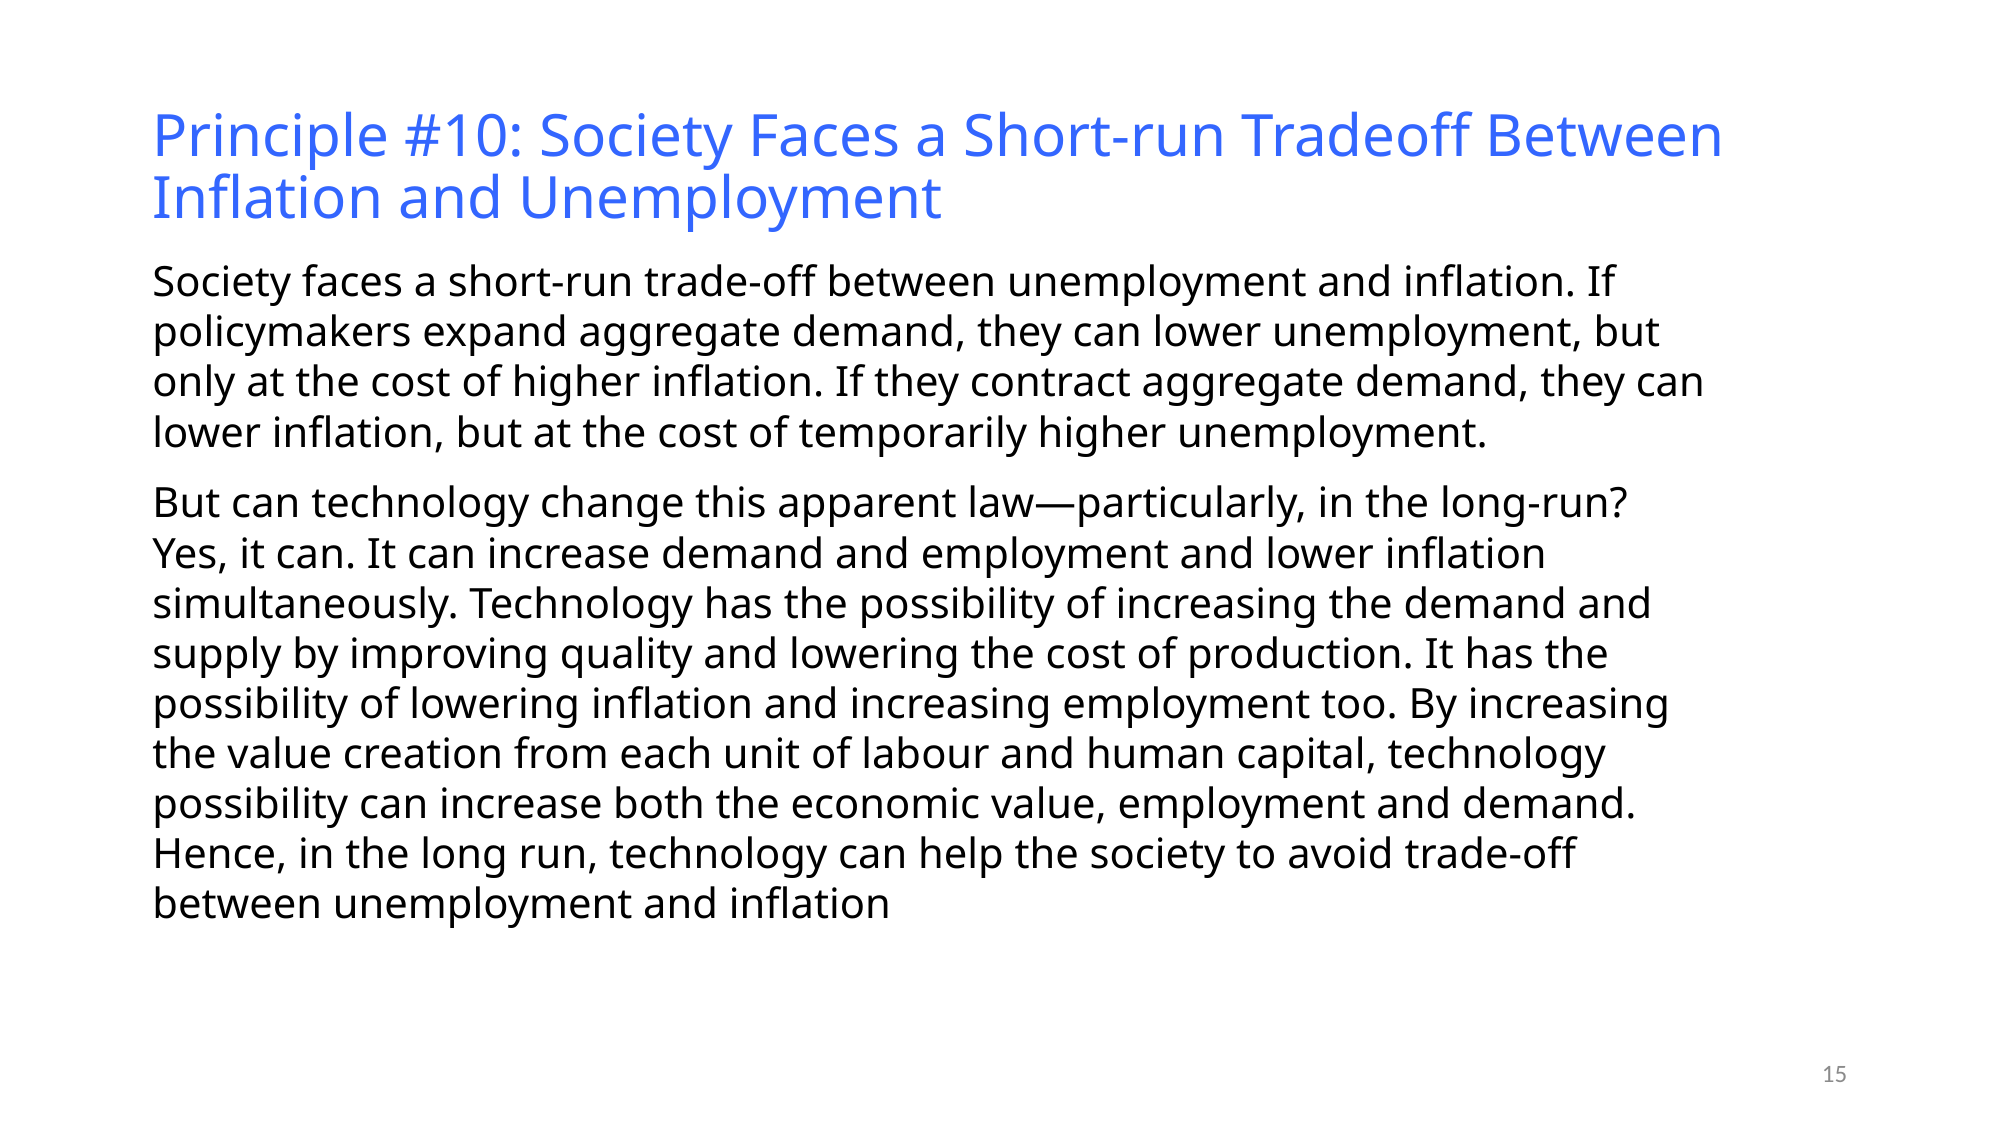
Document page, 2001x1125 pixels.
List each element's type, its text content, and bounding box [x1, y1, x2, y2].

list Society faces a short-run trade-off between unemployment and inflation. If policymakers expand aggregate demand, they can lower unemployment, but only at the cost of higher inflation. If they contract aggregate demand, they can lower inflation, but at the cost of temporarily higher unemployment. But can technology change this apparent law—particularly, in the long-run? Yes, it can. It can increase demand and employment and lower inflation simultaneously. Technology has the possibility of increasing the demand and supply by improving quality and lowering the cost of production. It has the possibility of lowering inflation and increasing employment too. By increasing the value creation from each unit of labour and human capital, technology possibility can increase both the economic value, employment and demand. Hence, in the long run, technology can help the society to avoid trade-off between unemployment and inflation [137, 247, 1729, 962]
title Principle #10: Society Faces a Short-run Tradeoff Between Inflation and Unemployment [137, 59, 1863, 278]
slide_number 15 [1412, 1042, 1863, 1103]
